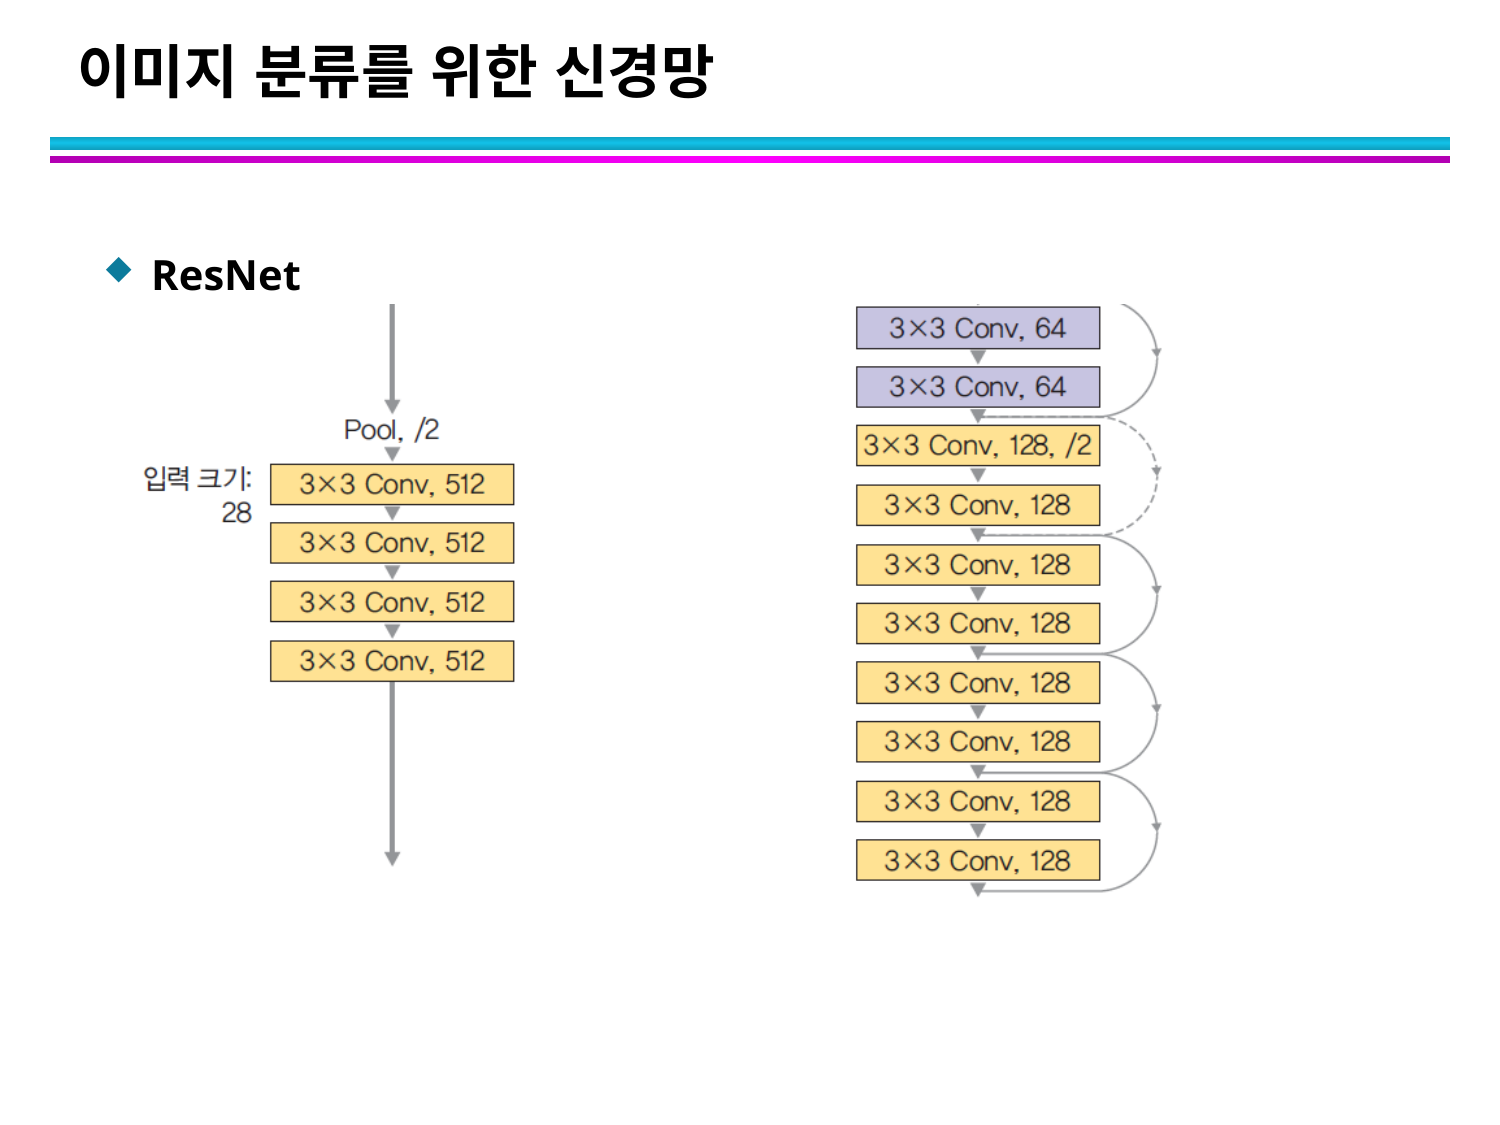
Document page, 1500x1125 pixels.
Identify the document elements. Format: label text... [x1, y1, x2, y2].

list ResNet [88, 241, 1447, 1056]
picture [125, 303, 1185, 903]
title 이미지 분류를 위한 신경망 [62, 24, 1421, 113]
